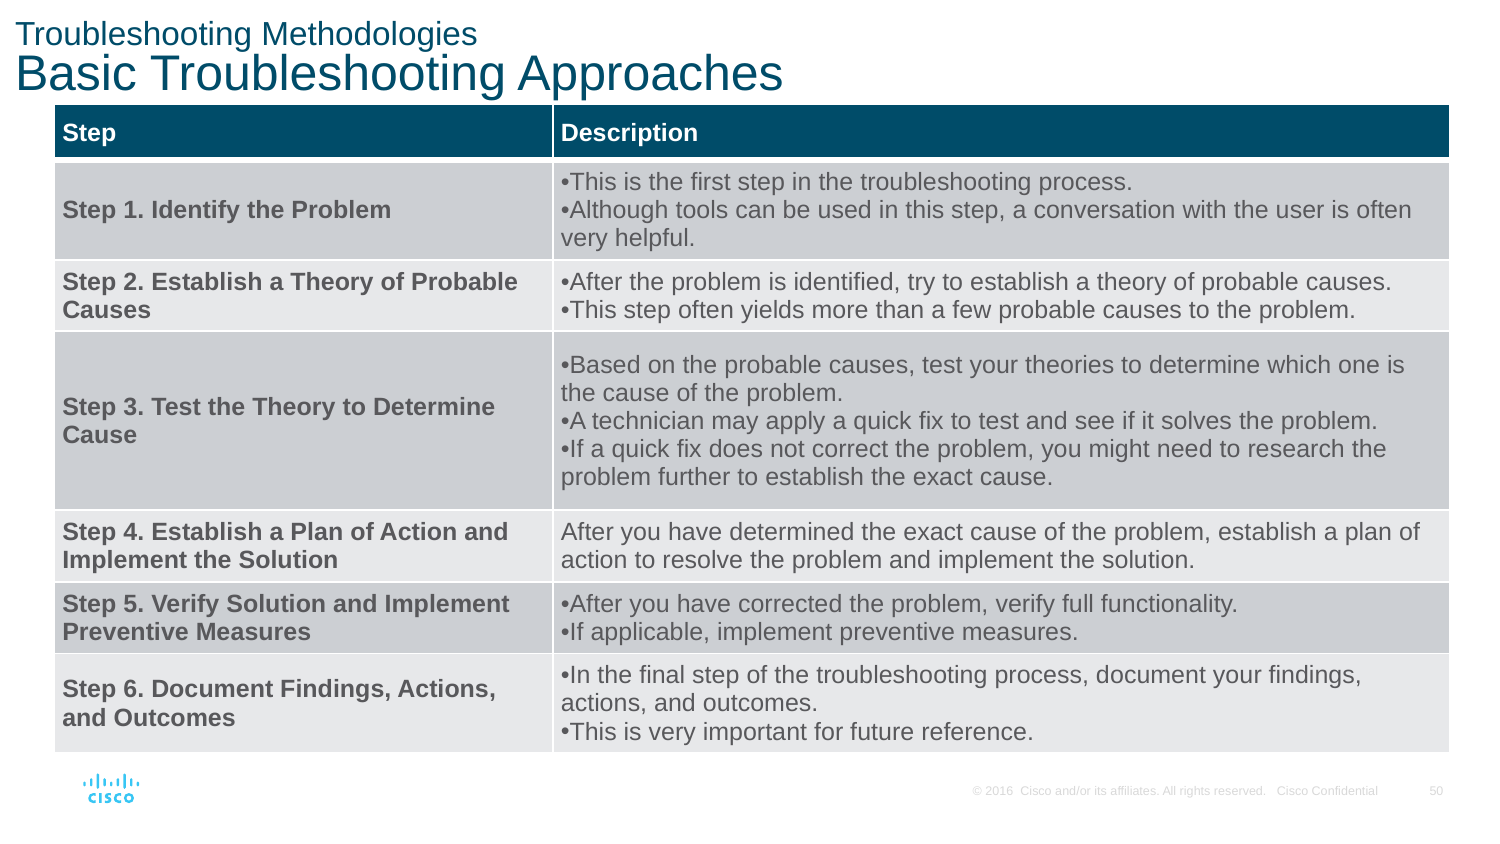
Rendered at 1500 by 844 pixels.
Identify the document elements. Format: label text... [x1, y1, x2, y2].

table_cell In the final step of the troubleshooting process, document your findings, actions, and outcomes. This is very important for future reference. [554, 654, 1449, 752]
table_cell This is the first step in the troubleshooting process. Although tools can be used in this step, a conversation with the user is often very helpful. [554, 163, 1449, 259]
table_cell Step 1. Identify the Problem [55, 163, 552, 259]
table_cell After you have corrected the problem, verify full functionality. If applicable, implement preventive measures. [554, 583, 1449, 653]
table_cell Step 6. Document Findings, Actions, and Outcomes [55, 654, 552, 752]
table_cell Step 2. Establish a Theory of Probable Causes [55, 261, 552, 330]
table_cell After you have determined the exact cause of the problem, establish a plan of action to resolve the problem and implement the solution. [554, 511, 1449, 581]
table_cell Step 4. Establish a Plan of Action and Implement the Solution [55, 511, 552, 581]
table_cell Step 5. Verify Solution and Implement Preventive Measures [55, 583, 552, 653]
table_header Step [55, 105, 552, 157]
table_cell Step 3. Test the Theory to Determine Cause [55, 332, 552, 509]
table_header Description [554, 105, 1449, 157]
table_cell Based on the probable causes, test your theories to determine which one is the cause of the problem. A technician may apply a quick fix to test and see if it solves the problem. If a quick fix does not correct the problem, you might need to research the problem further to establish the exact cause. [554, 332, 1449, 509]
table_cell After the problem is identified, try to establish a theory of probable causes. This step often yields more than a few probable causes to the problem. [554, 261, 1449, 330]
title Troubleshooting Methodologies Basic Troubleshooting Approaches [0, 0, 1369, 121]
